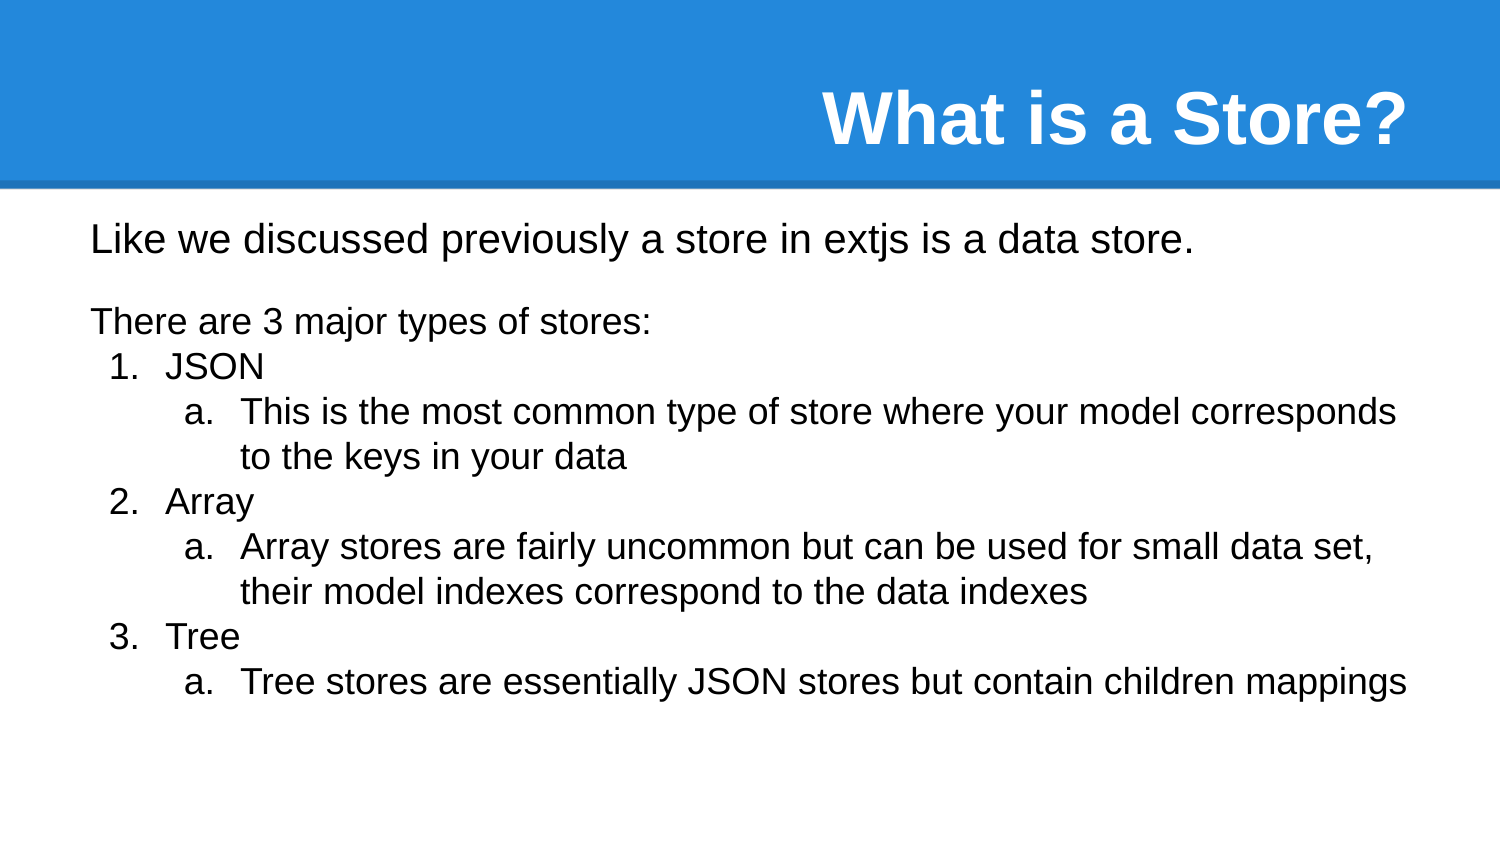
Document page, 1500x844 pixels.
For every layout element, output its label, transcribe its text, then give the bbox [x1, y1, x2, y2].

title What is a Store? [75, 3, 1425, 175]
list Like we discussed previously a store in extjs is a data store. There are 3 major types of stores: JSON This is the most common type of store where your model corresponds to the keys in your data Array Array stores are fairly uncommon but can be used for small data set, their model indexes correspond to the data indexes Tree Tree stores are essentially JSON stores but contain children mappings [75, 196, 1425, 844]
